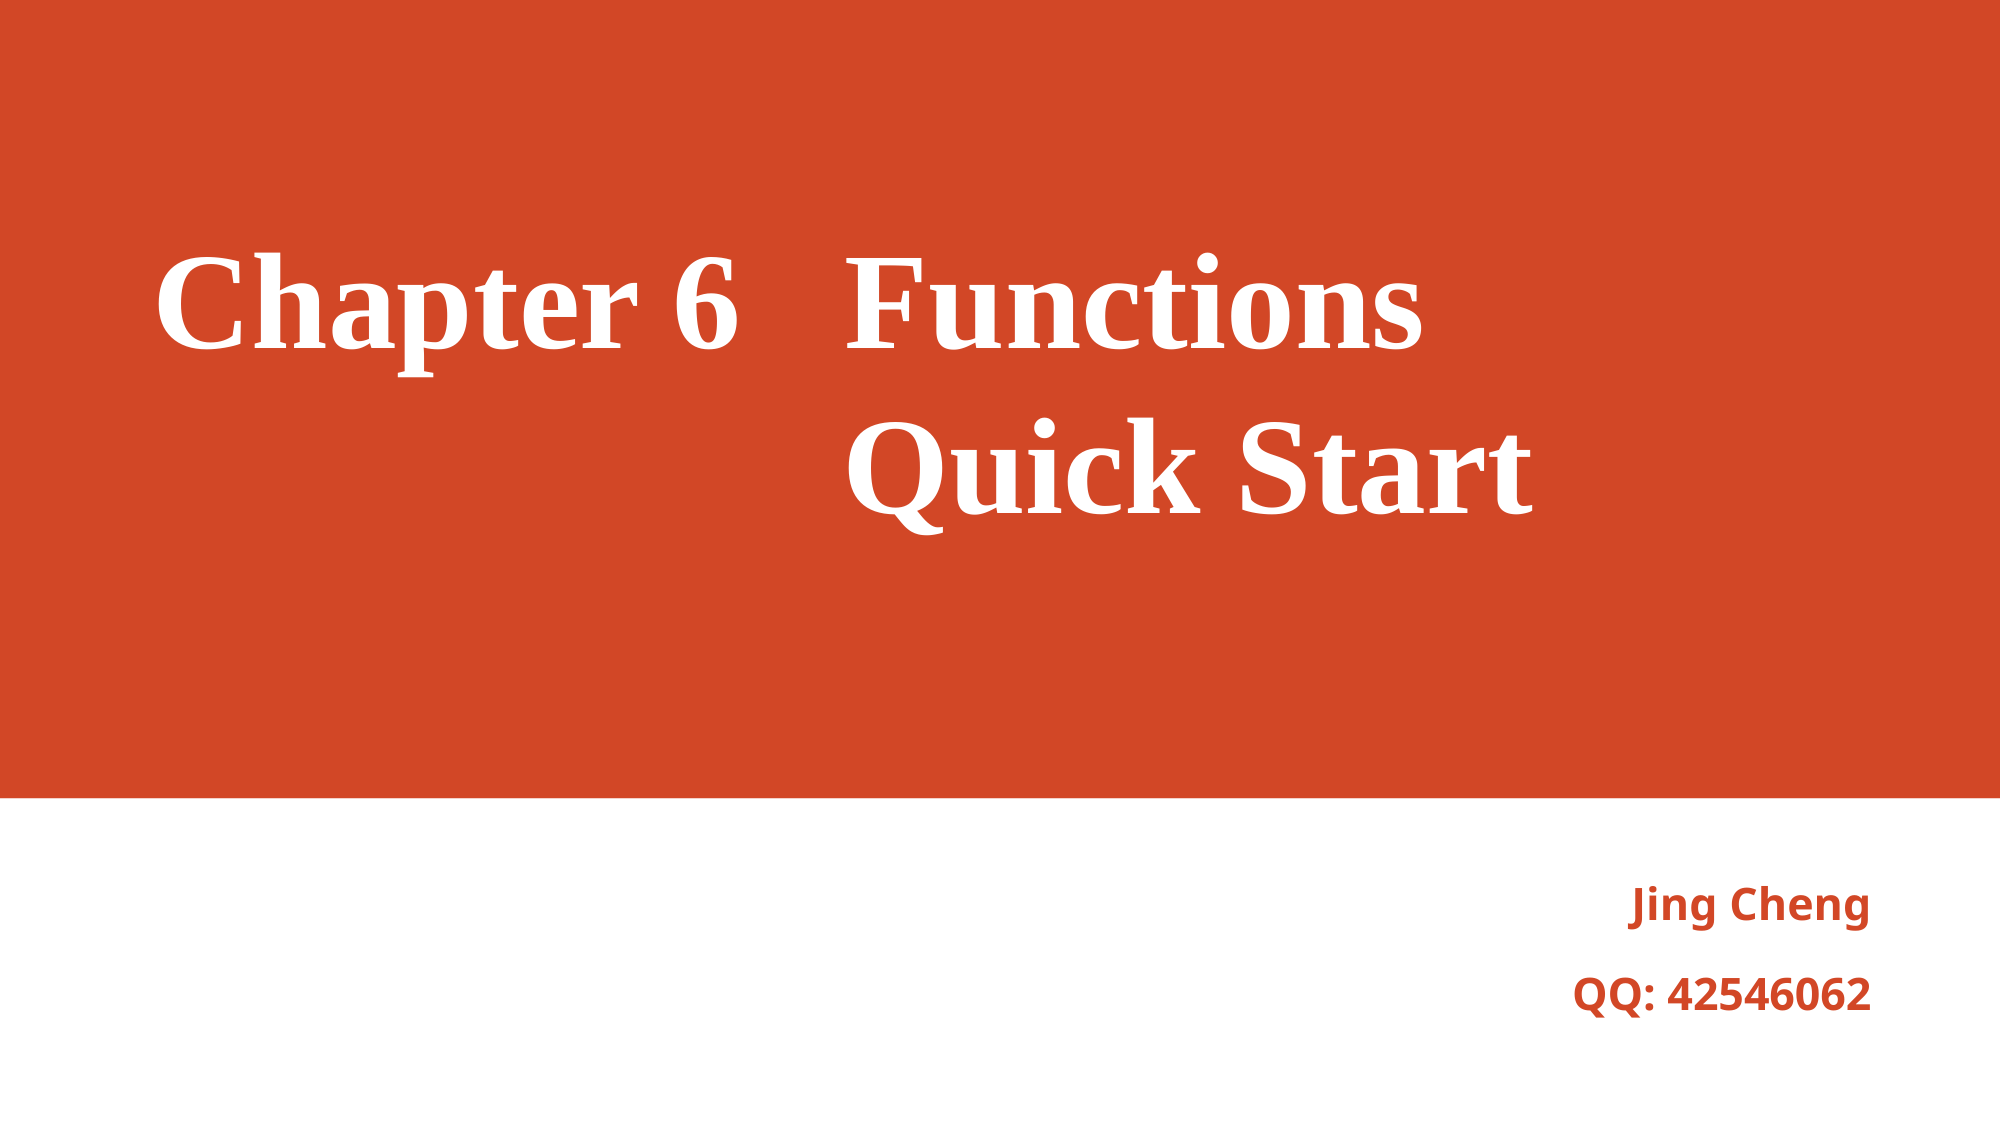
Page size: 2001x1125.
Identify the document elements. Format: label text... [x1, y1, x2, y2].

title Chapter 6 Functions Quick Start [137, 157, 1863, 549]
subtitle Jing Cheng QQ: 42546062 [786, 840, 1887, 1028]
